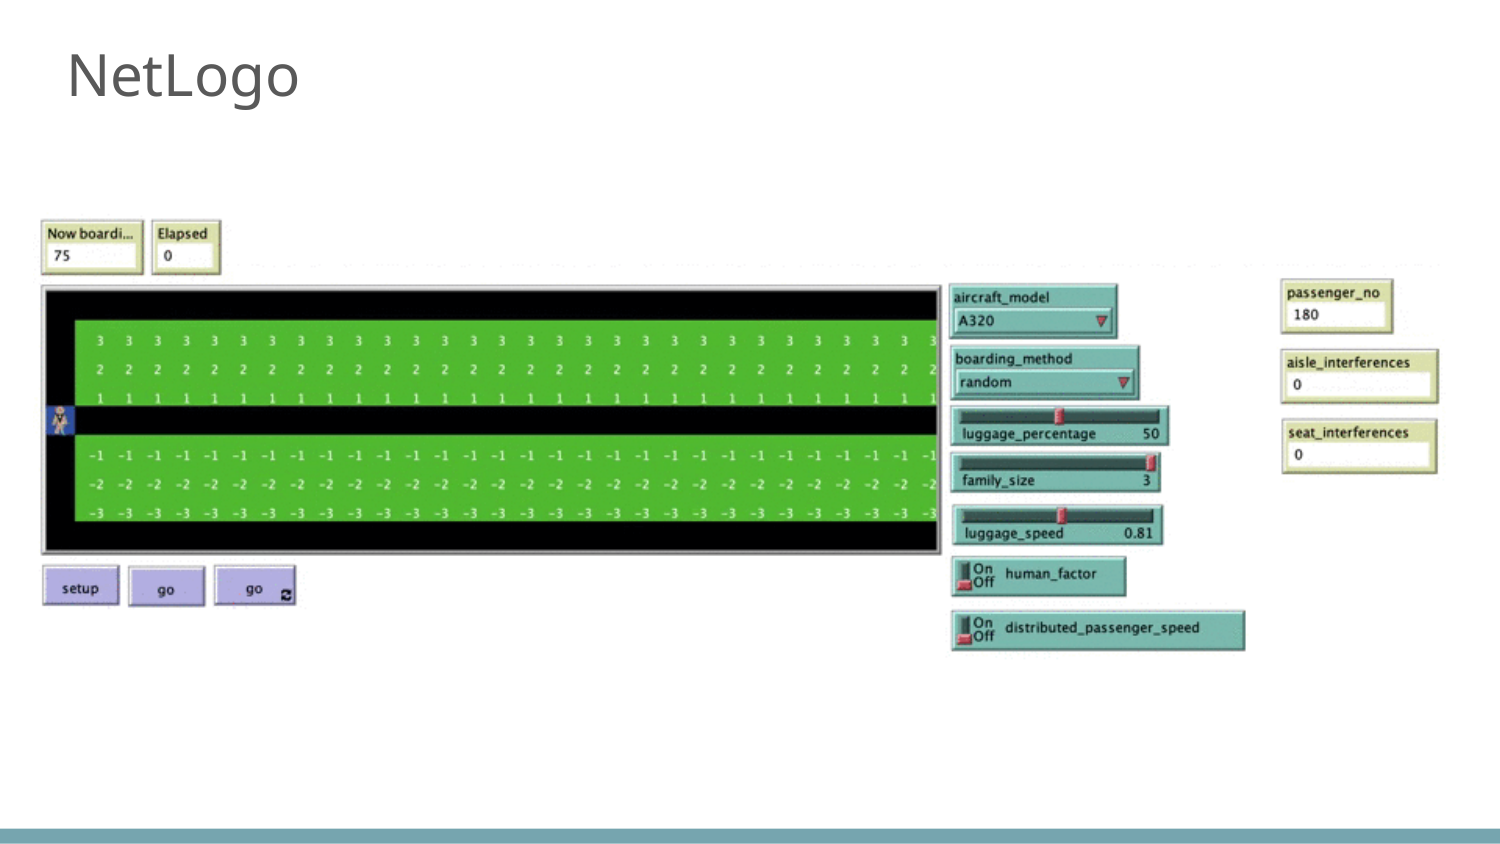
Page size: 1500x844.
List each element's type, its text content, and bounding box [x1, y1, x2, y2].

picture [32, 208, 1450, 664]
text_box [0, 828, 1500, 844]
title NetLogo [51, 23, 1449, 117]
